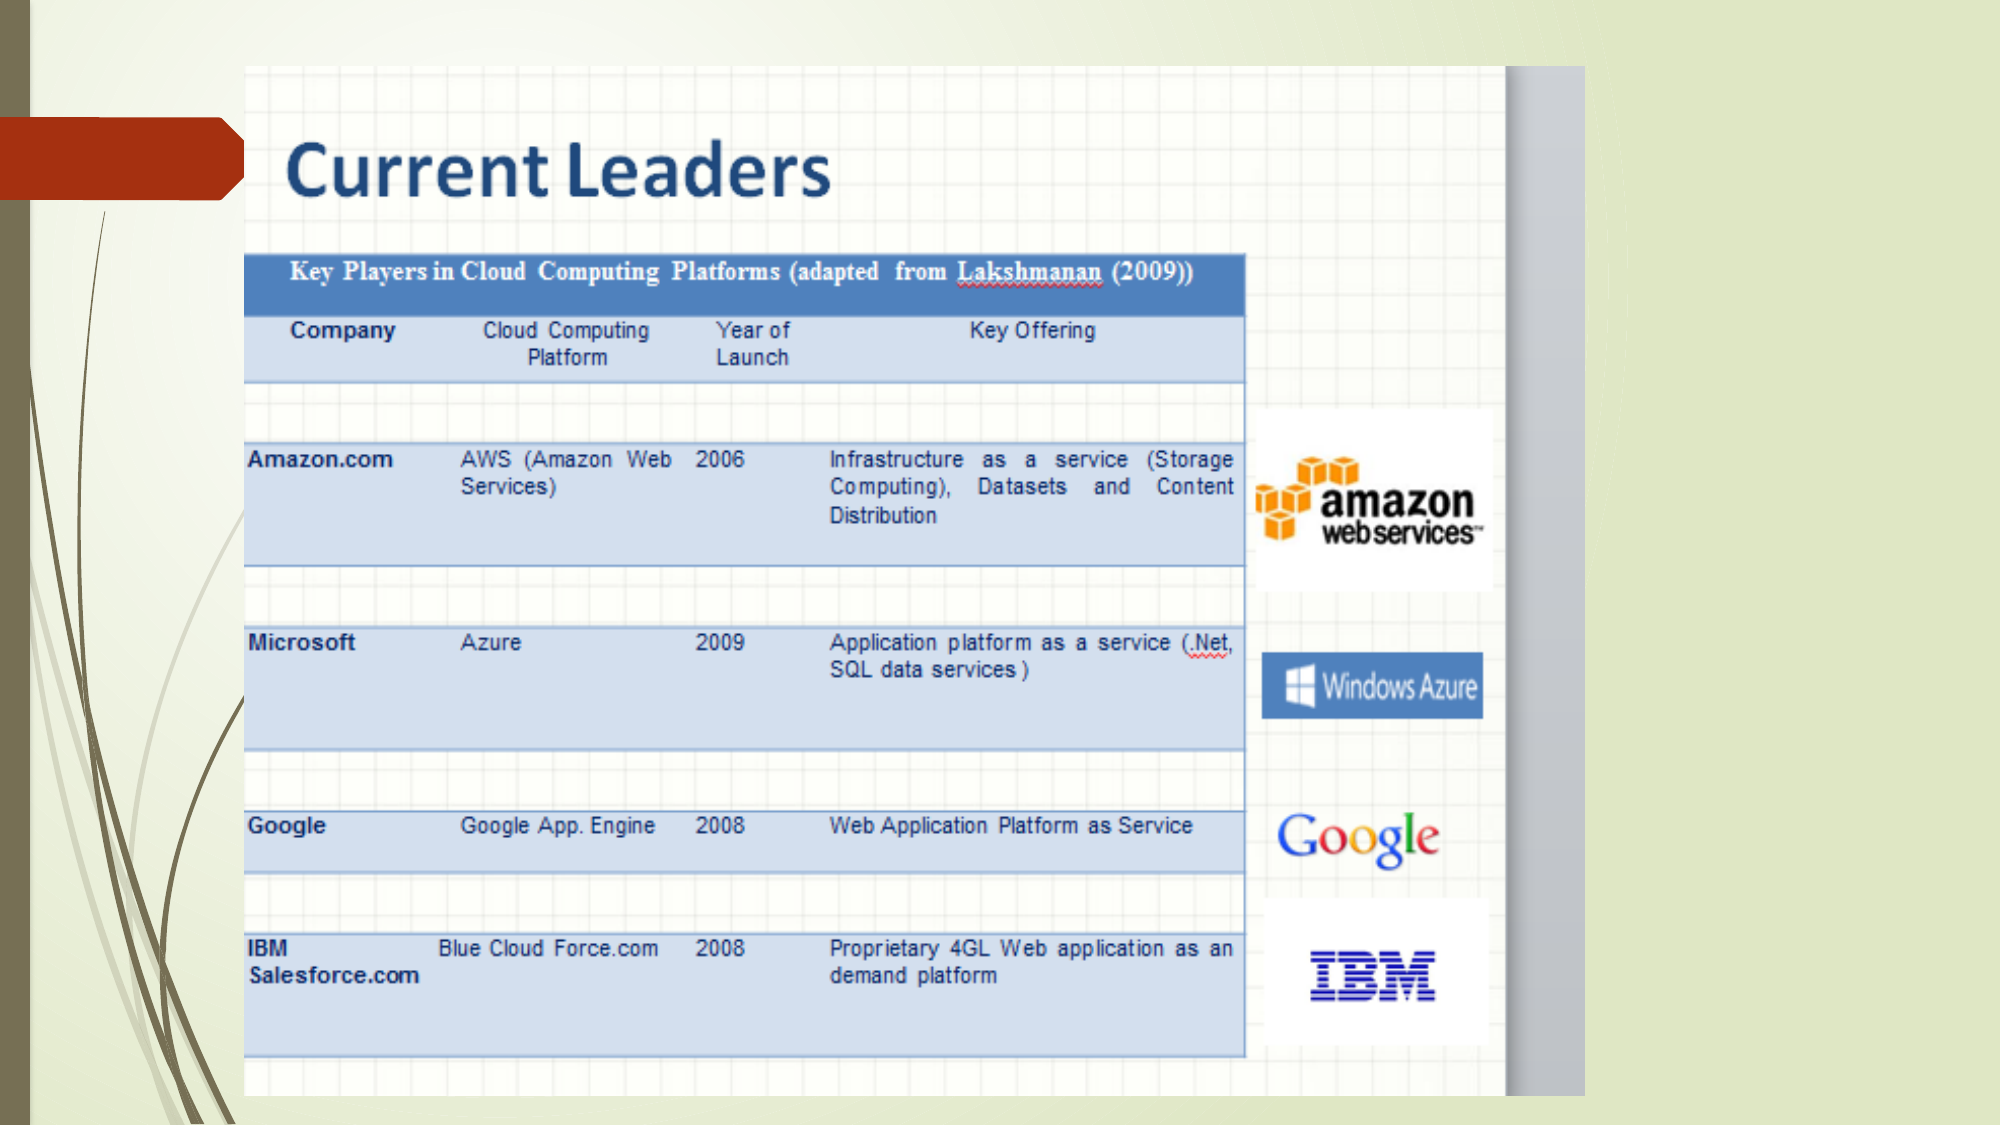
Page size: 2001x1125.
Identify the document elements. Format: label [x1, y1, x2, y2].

picture [243, 66, 1585, 1096]
